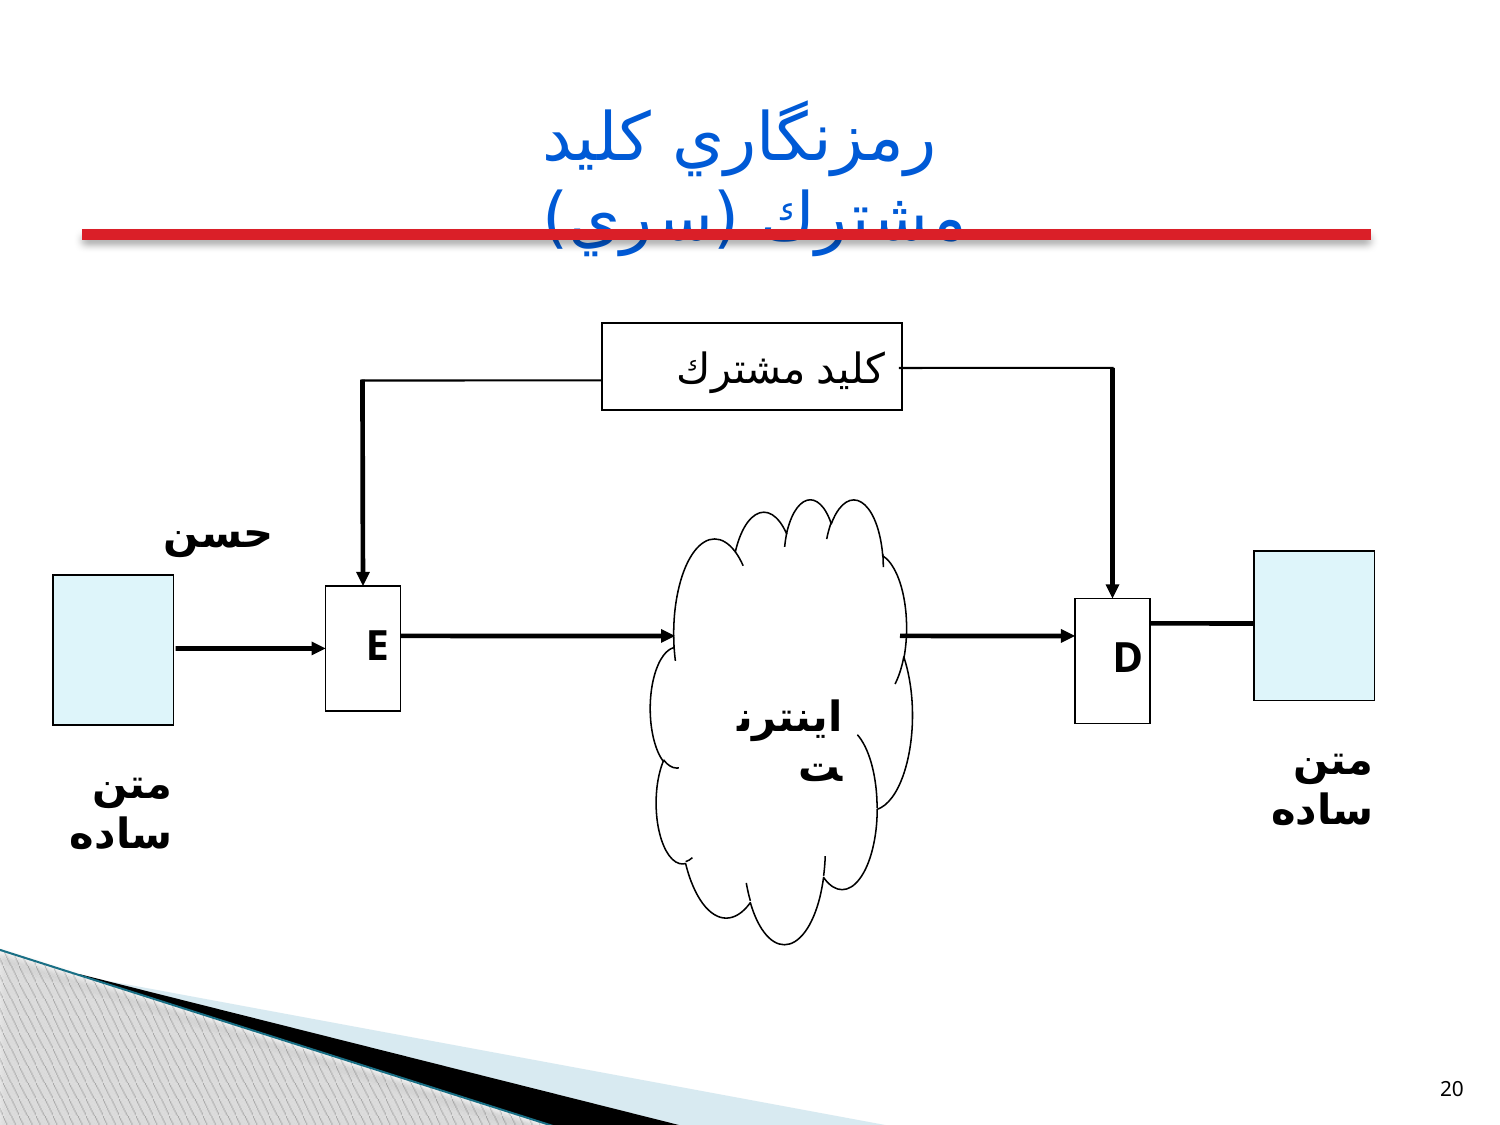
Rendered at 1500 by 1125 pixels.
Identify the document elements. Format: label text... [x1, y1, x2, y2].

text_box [325, 585, 418, 712]
text_box [356, 381, 370, 585]
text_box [40, 574, 188, 866]
text_box [421, 629, 673, 643]
text_box [899, 629, 1068, 643]
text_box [1074, 598, 1169, 724]
text_box [192, 642, 319, 655]
text_box رمزنگاري كليد مشترك (سري) [527, 86, 1024, 229]
text_box حسن [148, 498, 289, 564]
text_box [602, 322, 903, 411]
text_box [92, 267, 1406, 871]
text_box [1241, 550, 1389, 842]
slide_number 20 [1418, 1051, 1479, 1112]
text_box اينترنت [650, 499, 913, 945]
text_box [1106, 368, 1119, 598]
